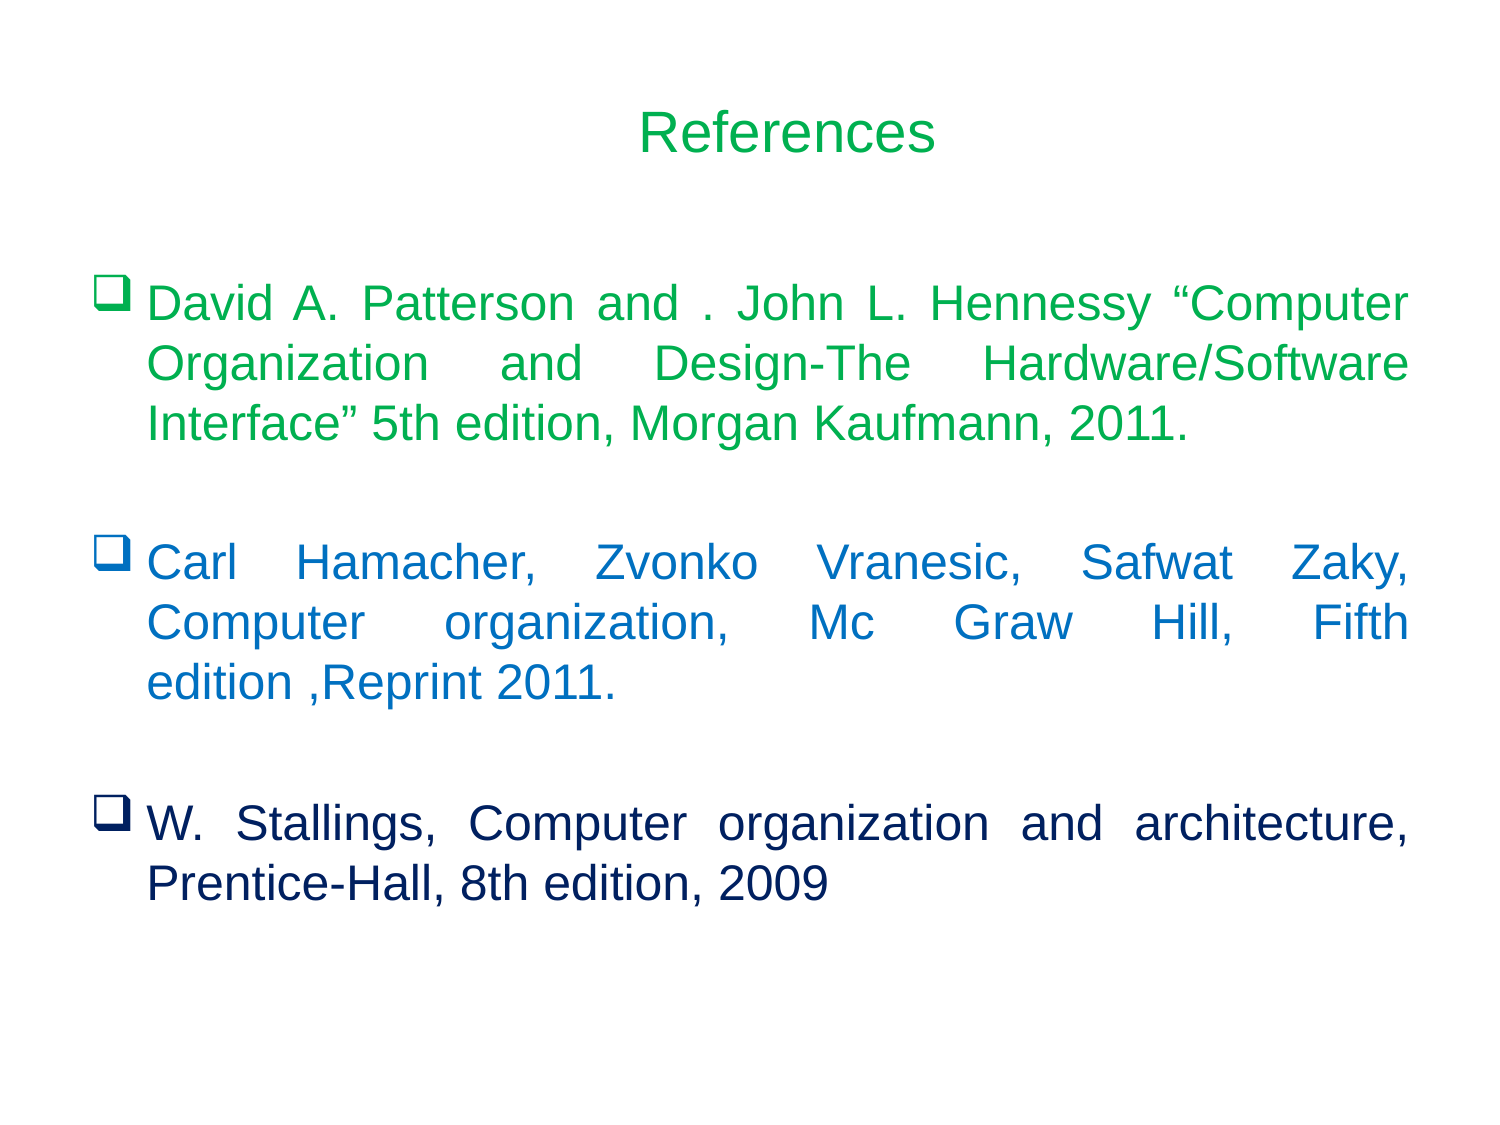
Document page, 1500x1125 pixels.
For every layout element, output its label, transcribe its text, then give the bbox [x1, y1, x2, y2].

list David A. Patterson and . John L. Hennessy “Computer Organization and Design-The Hardware/Software Interface” 5th edition, Morgan Kaufmann, 2011. Carl Hamacher, Zvonko Vranesic, Safwat Zaky, Computer organization, Mc Graw Hill, Fifth edition ,Reprint 2011. W. Stallings, Computer organization and architecture, Prentice-Hall, 8th edition, 2009 [75, 262, 1425, 1005]
title References [212, 45, 1363, 213]
